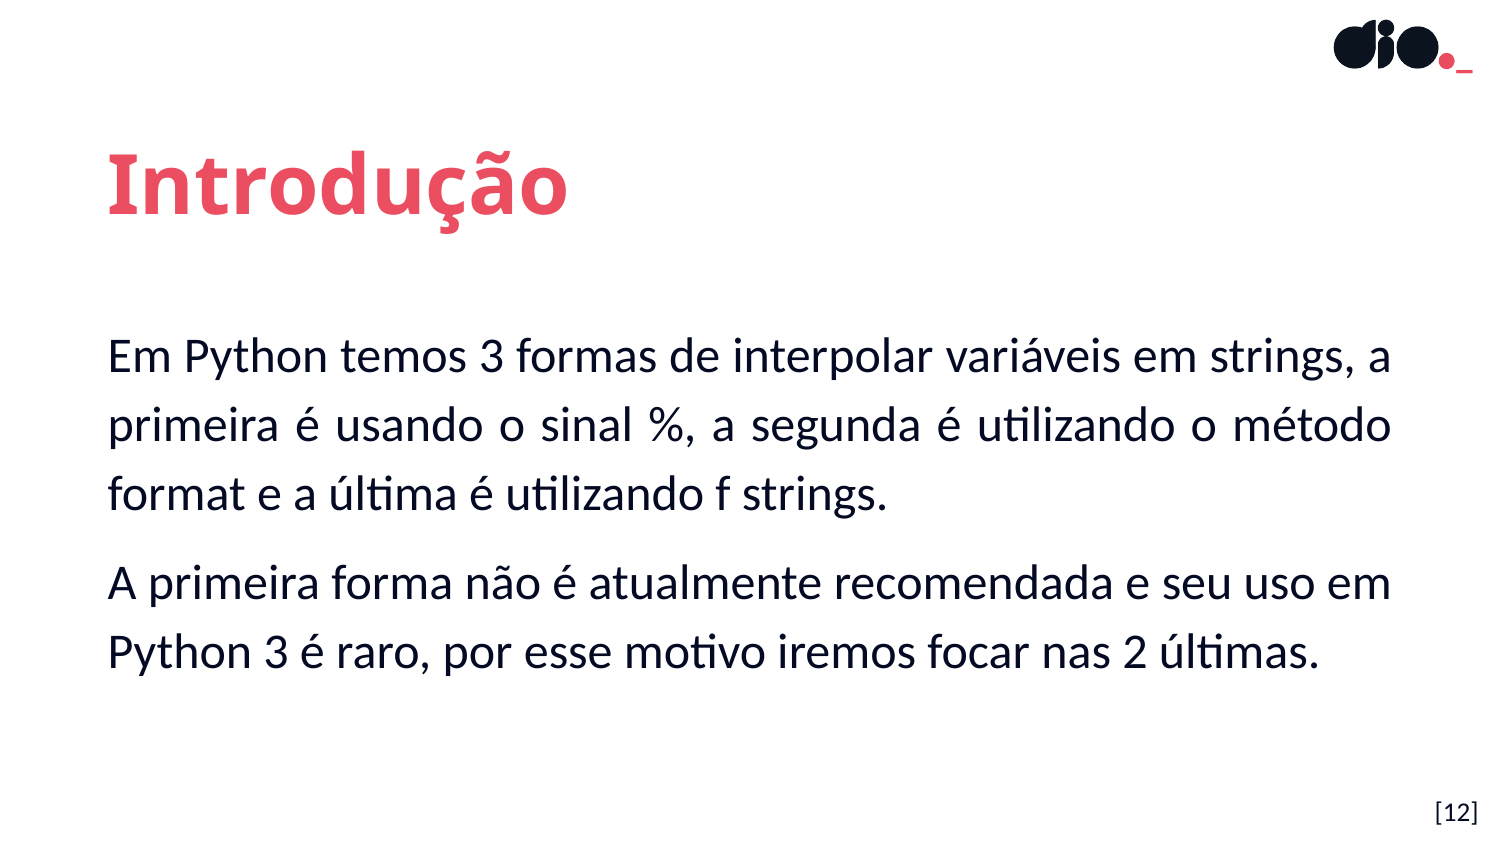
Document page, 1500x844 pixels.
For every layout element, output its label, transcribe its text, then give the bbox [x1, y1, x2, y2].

picture [1333, 19, 1473, 74]
text_box Introdução [92, 104, 1408, 243]
text_box Em Python temos 3 formas de interpolar variáveis em strings, a primeira é usando o sinal %, a segunda é utilizando o método format e a última é utilizando f strings. A primeira forma não é atualmente recomendada e seu uso em Python 3 é raro, por esse motivo iremos focar nas 2 últimas. [92, 243, 1408, 749]
slide_number [‹#›] [1403, 779, 1494, 844]
